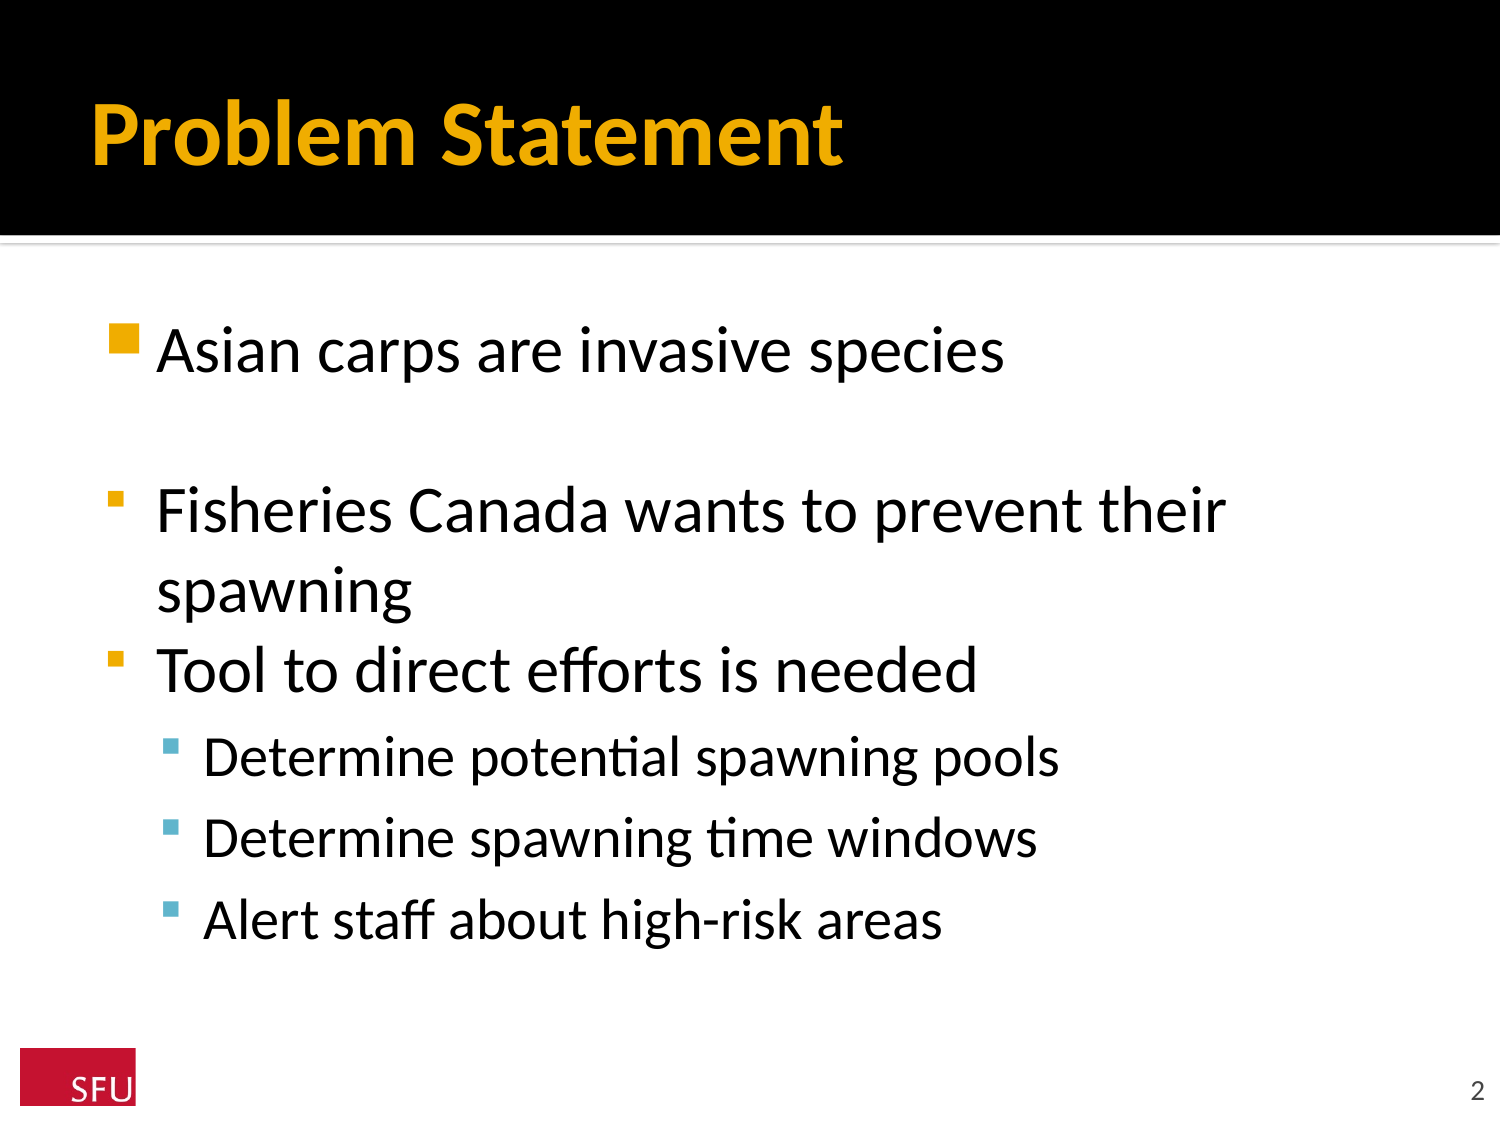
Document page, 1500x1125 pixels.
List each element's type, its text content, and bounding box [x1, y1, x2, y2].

slide_number 2 [1293, 1062, 1500, 1106]
picture [20, 1048, 136, 1106]
title Problem Statement [75, 25, 1425, 231]
list Asian carps are invasive species Fisheries Canada wants to prevent their spawning Tool to direct efforts is needed Determine potential spawning pools Determine spawning time windows Alert staff about high-risk areas [75, 291, 1425, 1050]
